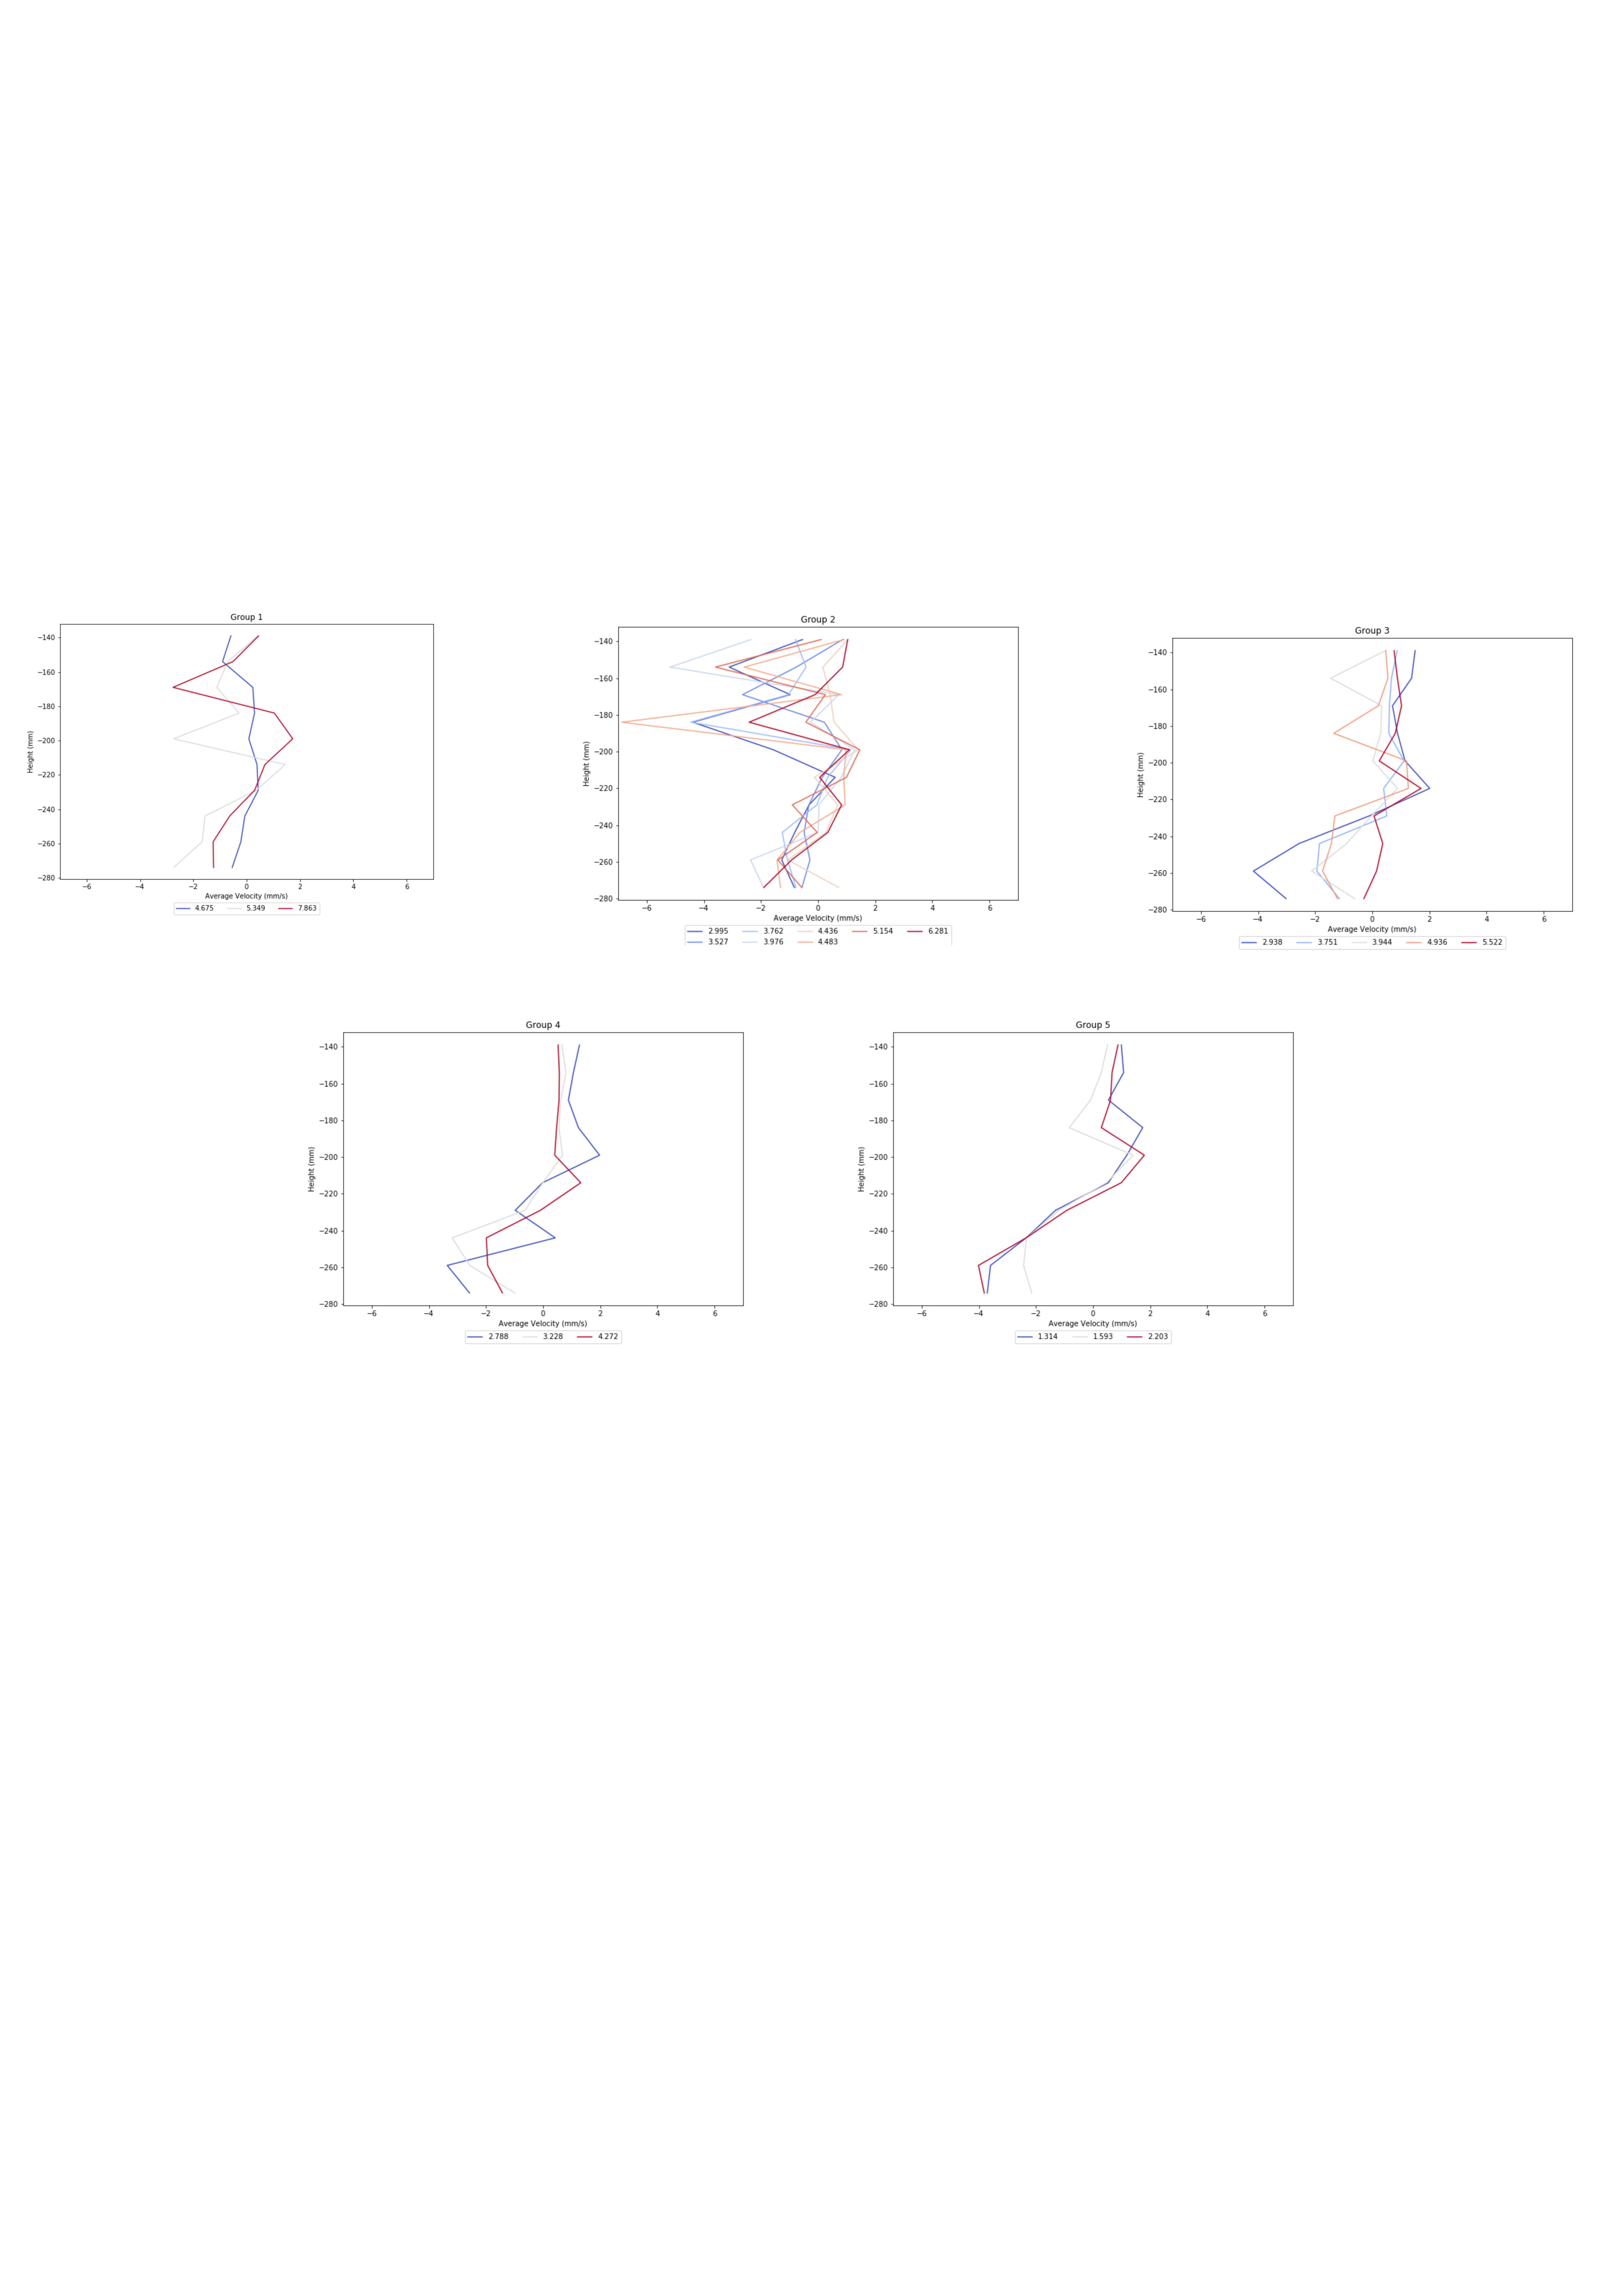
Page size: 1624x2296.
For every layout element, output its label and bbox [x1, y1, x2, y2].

list [0, 584, 482, 921]
picture [554, 584, 1070, 945]
picture [829, 989, 1345, 1351]
picture [1108, 595, 1624, 956]
picture [279, 989, 795, 1351]
